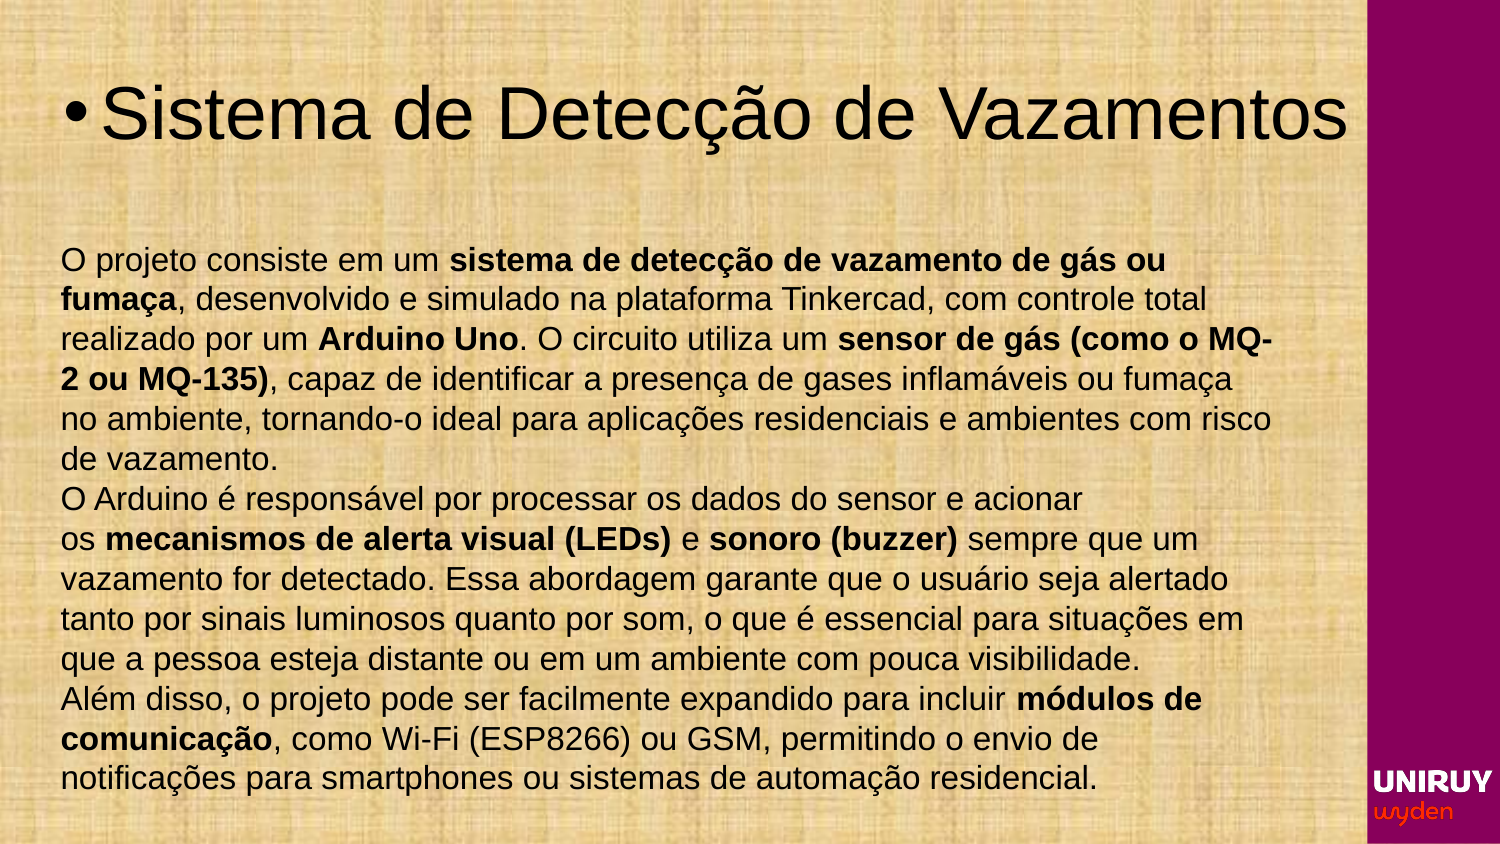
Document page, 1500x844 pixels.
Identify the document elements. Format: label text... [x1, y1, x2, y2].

picture [0, 0, 1367, 844]
list Sistema de Detecção de Vazamentos [48, 66, 1370, 187]
picture [1374, 770, 1493, 827]
text_box O projeto consiste em um sistema de detecção de vazamento de gás ou fumaça, desenvolvido e simulado na plataforma Tinkercad, com controle total realizado por um Arduino Uno. O circuito utiliza um sensor de gás (como o MQ-2 ou MQ-135), capaz de identificar a presença de gases inflamáveis ou fumaça no ambiente, tornando-o ideal para aplicações residenciais e ambientes com risco de vazamento. O Arduino é responsável por processar os dados do sensor e acionar os mecanismos de alerta visual (LEDs) e sonoro (buzzer) sempre que um vazamento for detectado. Essa abordagem garante que o usuário seja alertado tanto por sinais luminosos quanto por som, o que é essencial para situações em que a pessoa esteja distante ou em um ambiente com pouca visibilidade. Além disso, o projeto pode ser facilmente expandido para incluir módulos de comunicação, como Wi-Fi (ESP8266) ou GSM, permitindo o envio de notificações para smartphones ou sistemas de automação residencial. [60, 237, 1276, 801]
